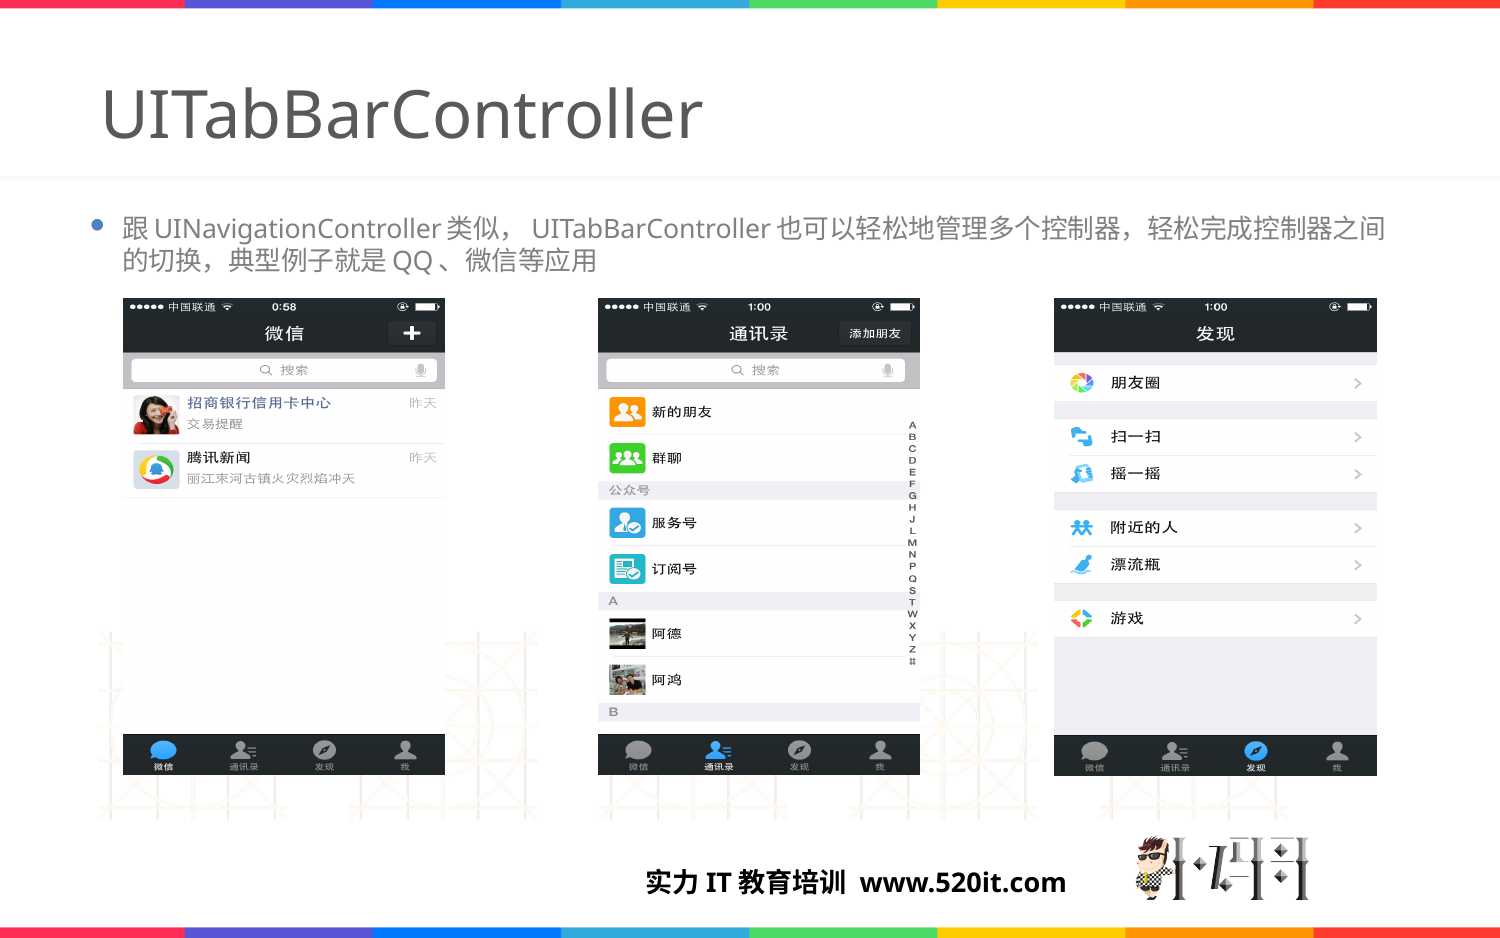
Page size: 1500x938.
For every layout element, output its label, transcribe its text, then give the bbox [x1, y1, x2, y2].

list 跟UINavigationController类似，UITabBarController也可以轻松地管理多个控制器，轻松完成控制器之间的切换，典型例子就是QQ、微信等应用 [75, 204, 1425, 284]
picture [0, 180, 1500, 938]
title UITabBarController [85, 64, 1419, 178]
picture [0, 0, 1500, 176]
